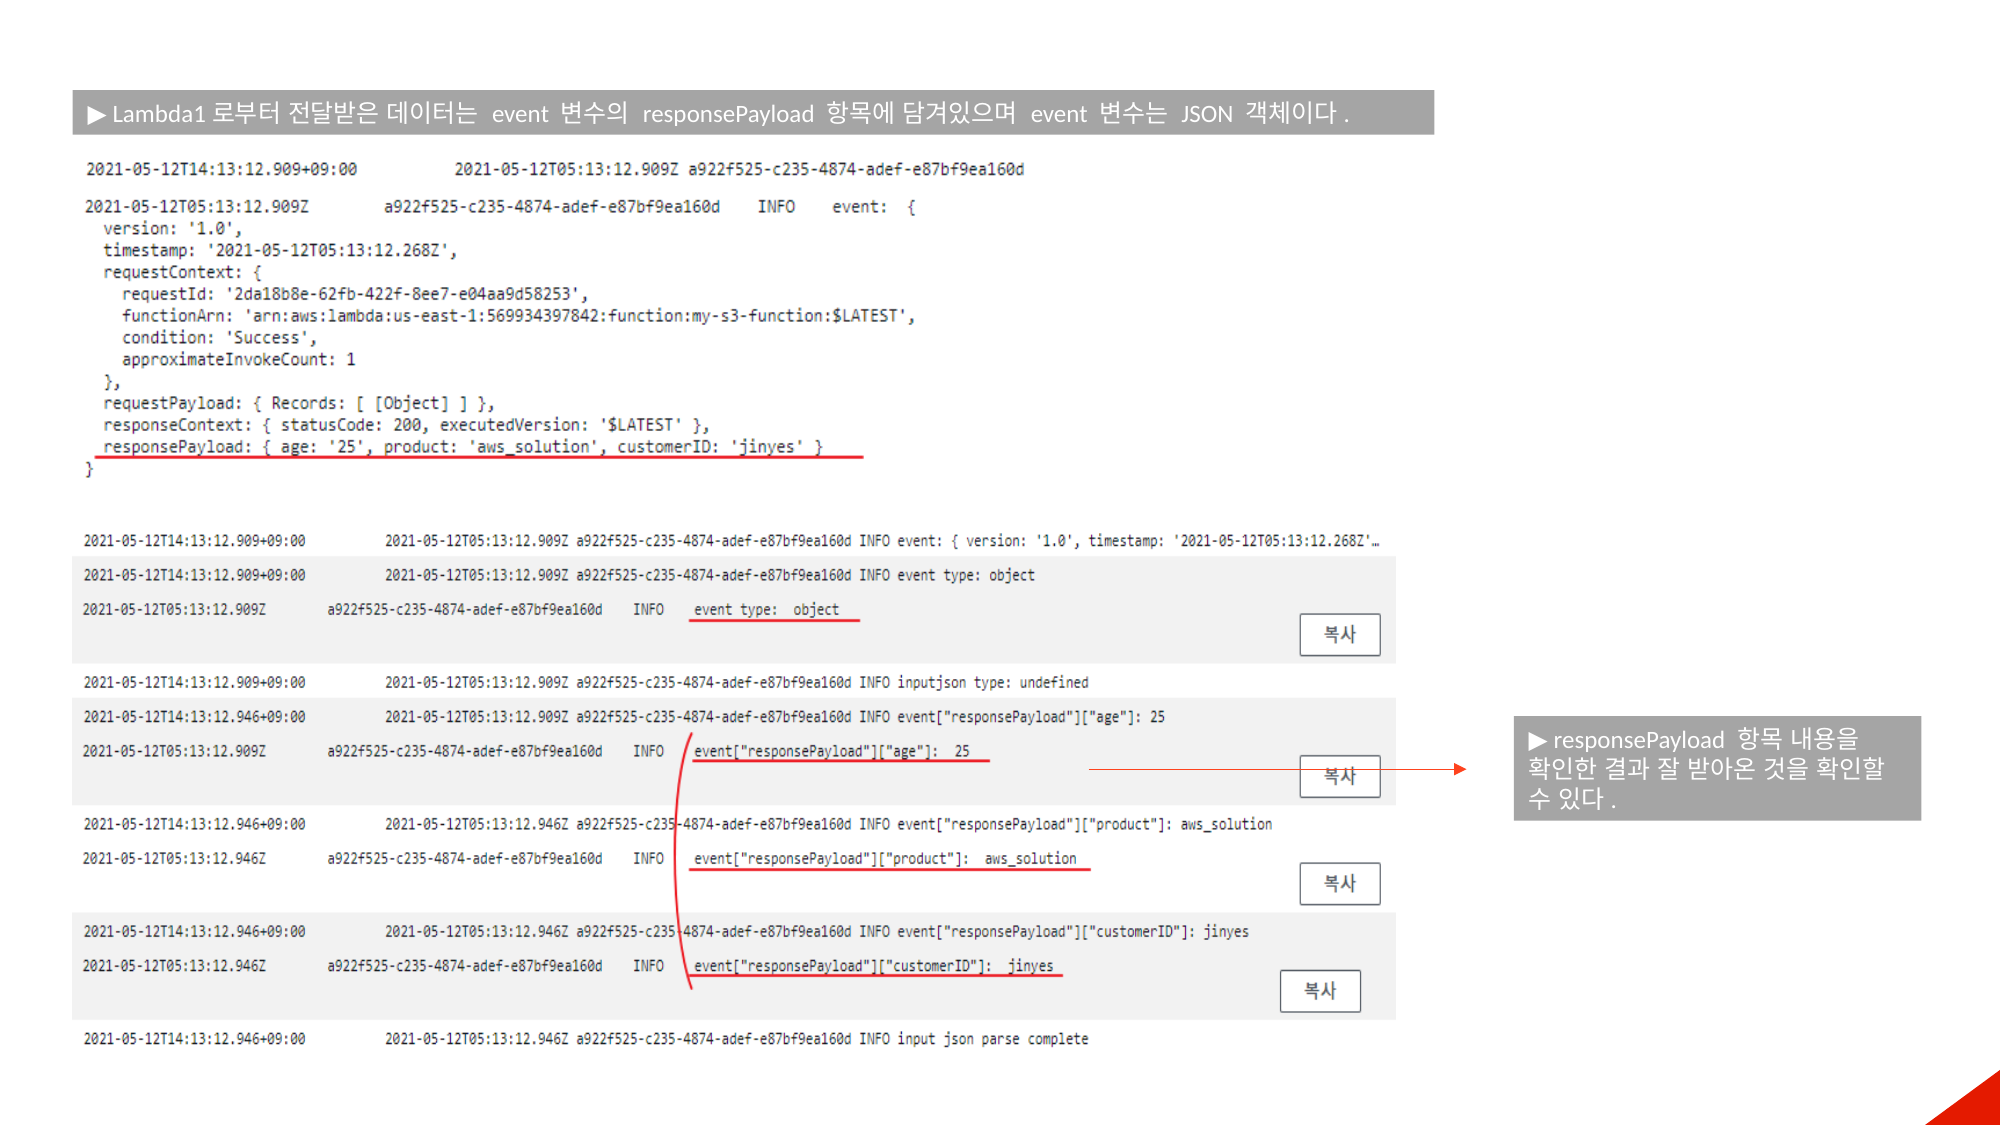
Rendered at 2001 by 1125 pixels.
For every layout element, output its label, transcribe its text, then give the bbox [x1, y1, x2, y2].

picture [72, 152, 1034, 484]
text_box ▶ Lambda1로부터 전달받은 데이터는 event 변수의 responsePayload 항목에 담겨있으며 event 변수는 JSON 객체이다. [72, 90, 1435, 135]
picture [72, 522, 1396, 1053]
text_box ▶ responsePayload 항목 내용을 확인한 결과 잘 받아온 것을 확인할 수 있다. [1513, 716, 1922, 821]
